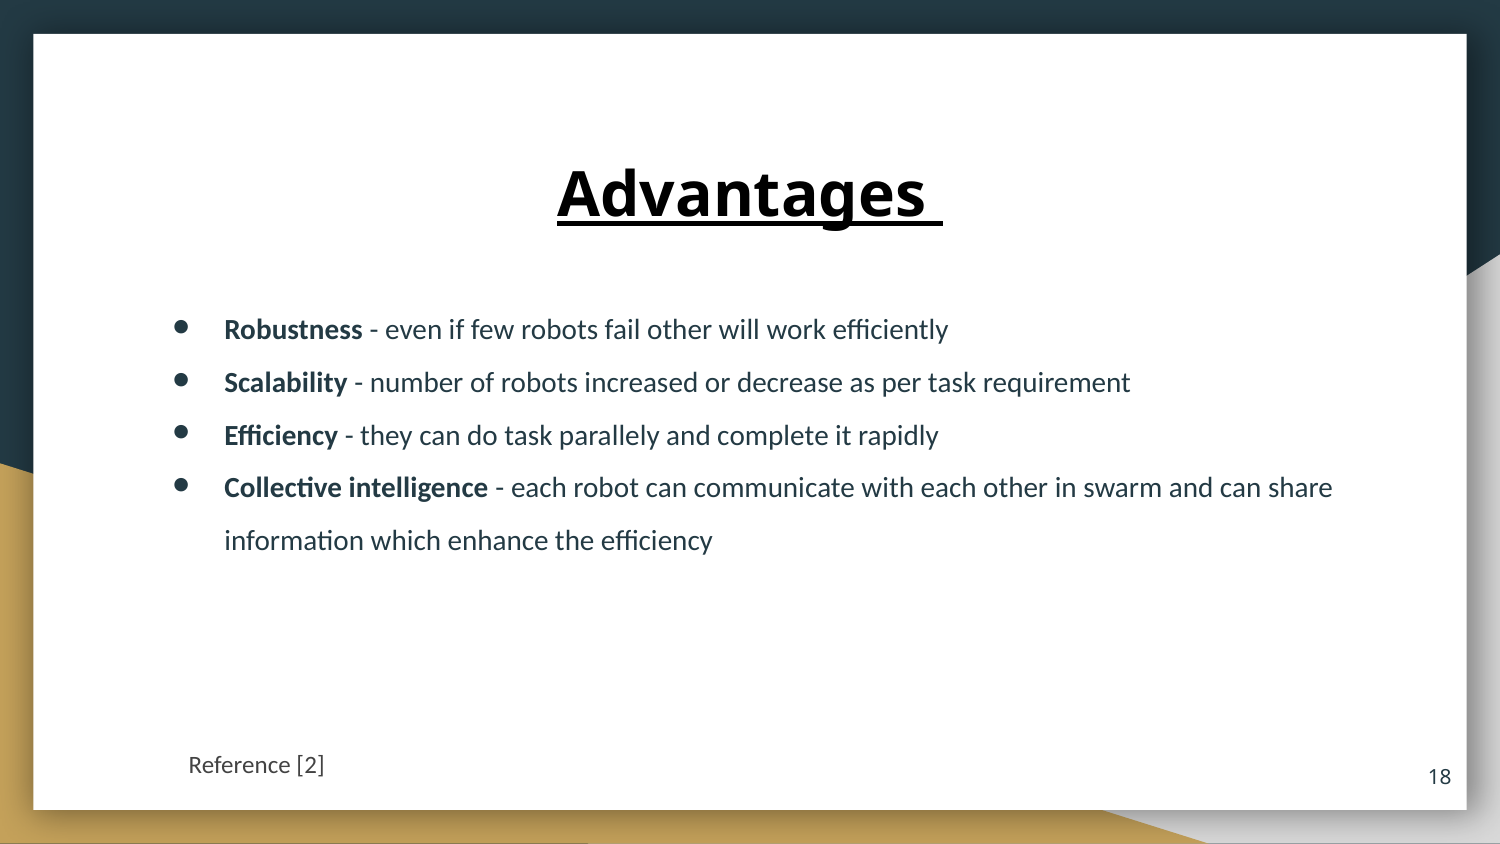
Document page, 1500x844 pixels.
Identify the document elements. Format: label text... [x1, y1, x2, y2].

slide_number 18 [1376, 745, 1467, 810]
text_box Reference [2] [173, 719, 994, 794]
title Advantages [134, 138, 1366, 278]
list Robustness - even if few robots fail other will work efficiently Scalability - number of robots increased or decrease as per task requirement Efficiency - they can do task parallely and complete it rapidly Collective intelligence - each robot can communicate with each other in swarm and can share information which enhance the efficiency [134, 278, 1366, 720]
